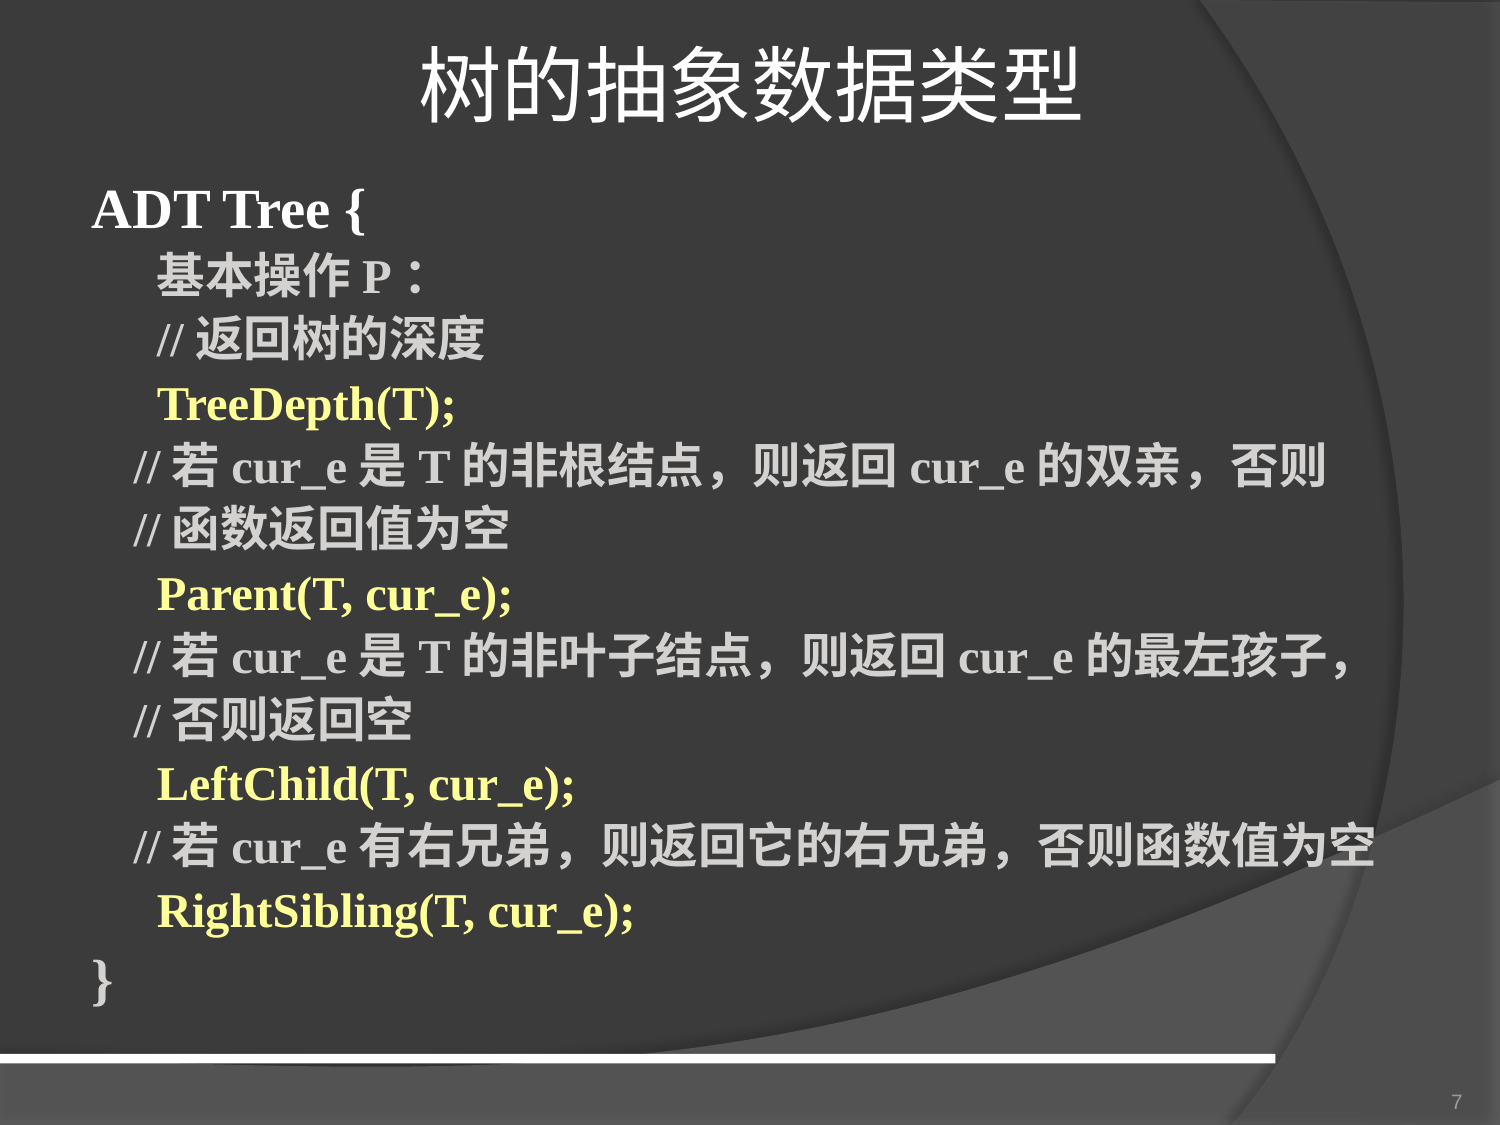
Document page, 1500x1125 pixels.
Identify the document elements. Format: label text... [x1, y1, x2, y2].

slide_number 7 [1337, 1053, 1463, 1114]
title 树的抽象数据类型 [76, 0, 1427, 166]
list ADT Tree { 基本操作P： //返回树的深度 TreeDepth(T); //若cur_e是T的非根结点，则返回cur_e的双亲，否则 //函数返回值为空 Parent(T, cur_e); //若cur_e是T的非叶子结点，则返回cur_e的最左孩子， //否则返回空 LeftChild(T, cur_e); //若cur_e有右兄弟，则返回它的右兄弟，否则函数值为空 RightSibling(T, cur_e); } [70, 160, 1415, 1065]
